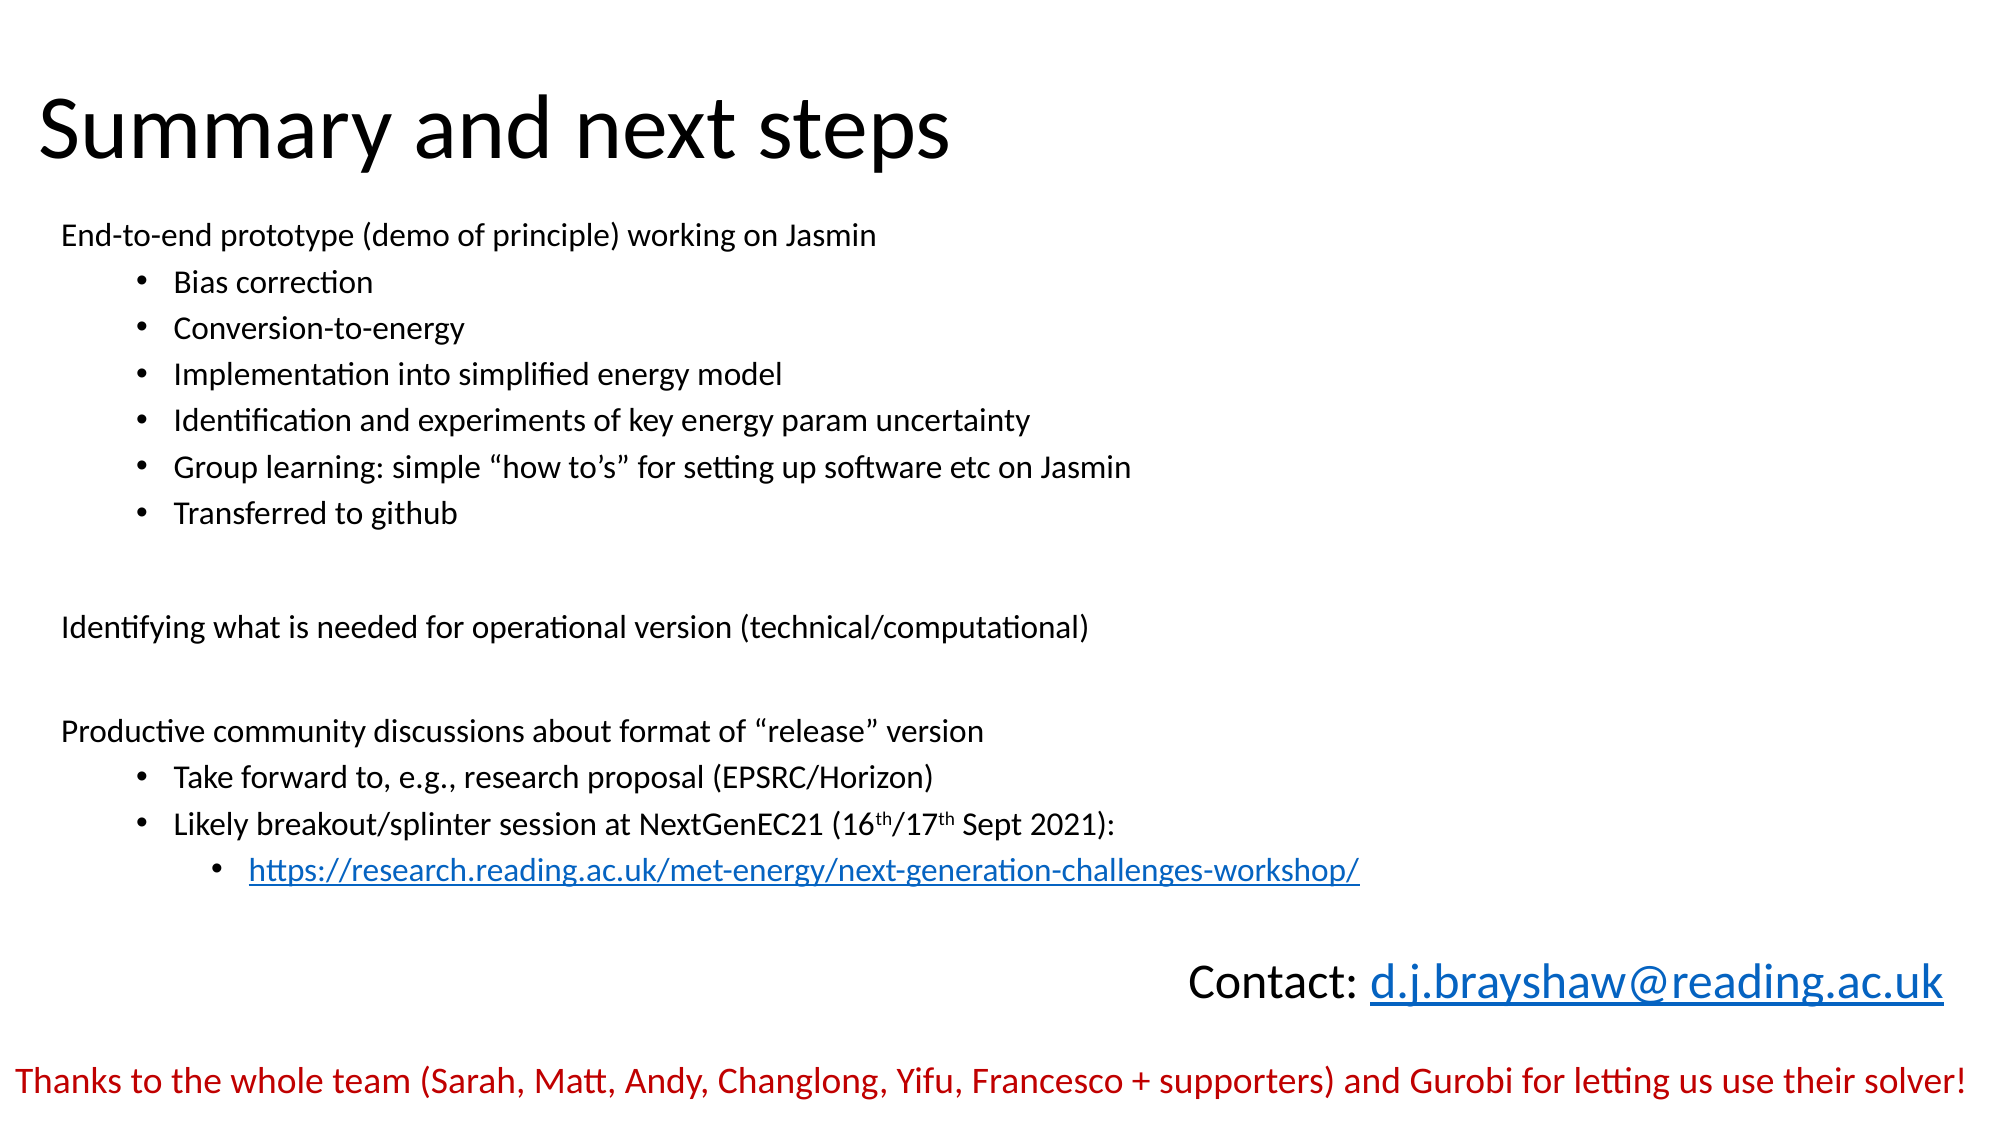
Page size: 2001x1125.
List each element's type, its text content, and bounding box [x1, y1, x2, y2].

list End-to-end prototype (demo of principle) working on Jasmin Bias correction Conversion-to-energy Implementation into simplified energy model Identification and experiments of key energy param uncertainty Group learning: simple “how to’s” for setting up software etc on Jasmin Transferred to github Identifying what is needed for operational version (technical/computational) Productive community discussions about format of “release” version Take forward to, e.g., research proposal (EPSRC/Horizon) Likely breakout/splinter session at NextGenEC21 (16th/17th Sept 2021): https://research.reading.ac.uk/met-energy/next-generation-challenges-workshop/ Contact: d.j.brayshaw@reading.ac.uk [46, 210, 1959, 996]
title Summary and next steps [23, 20, 1749, 238]
text_box Thanks to the whole team (Sarah, Matt, Andy, Changlong, Yifu, Francesco + supporters) and Gurobi for letting us use their solver! [0, 1048, 2000, 1109]
